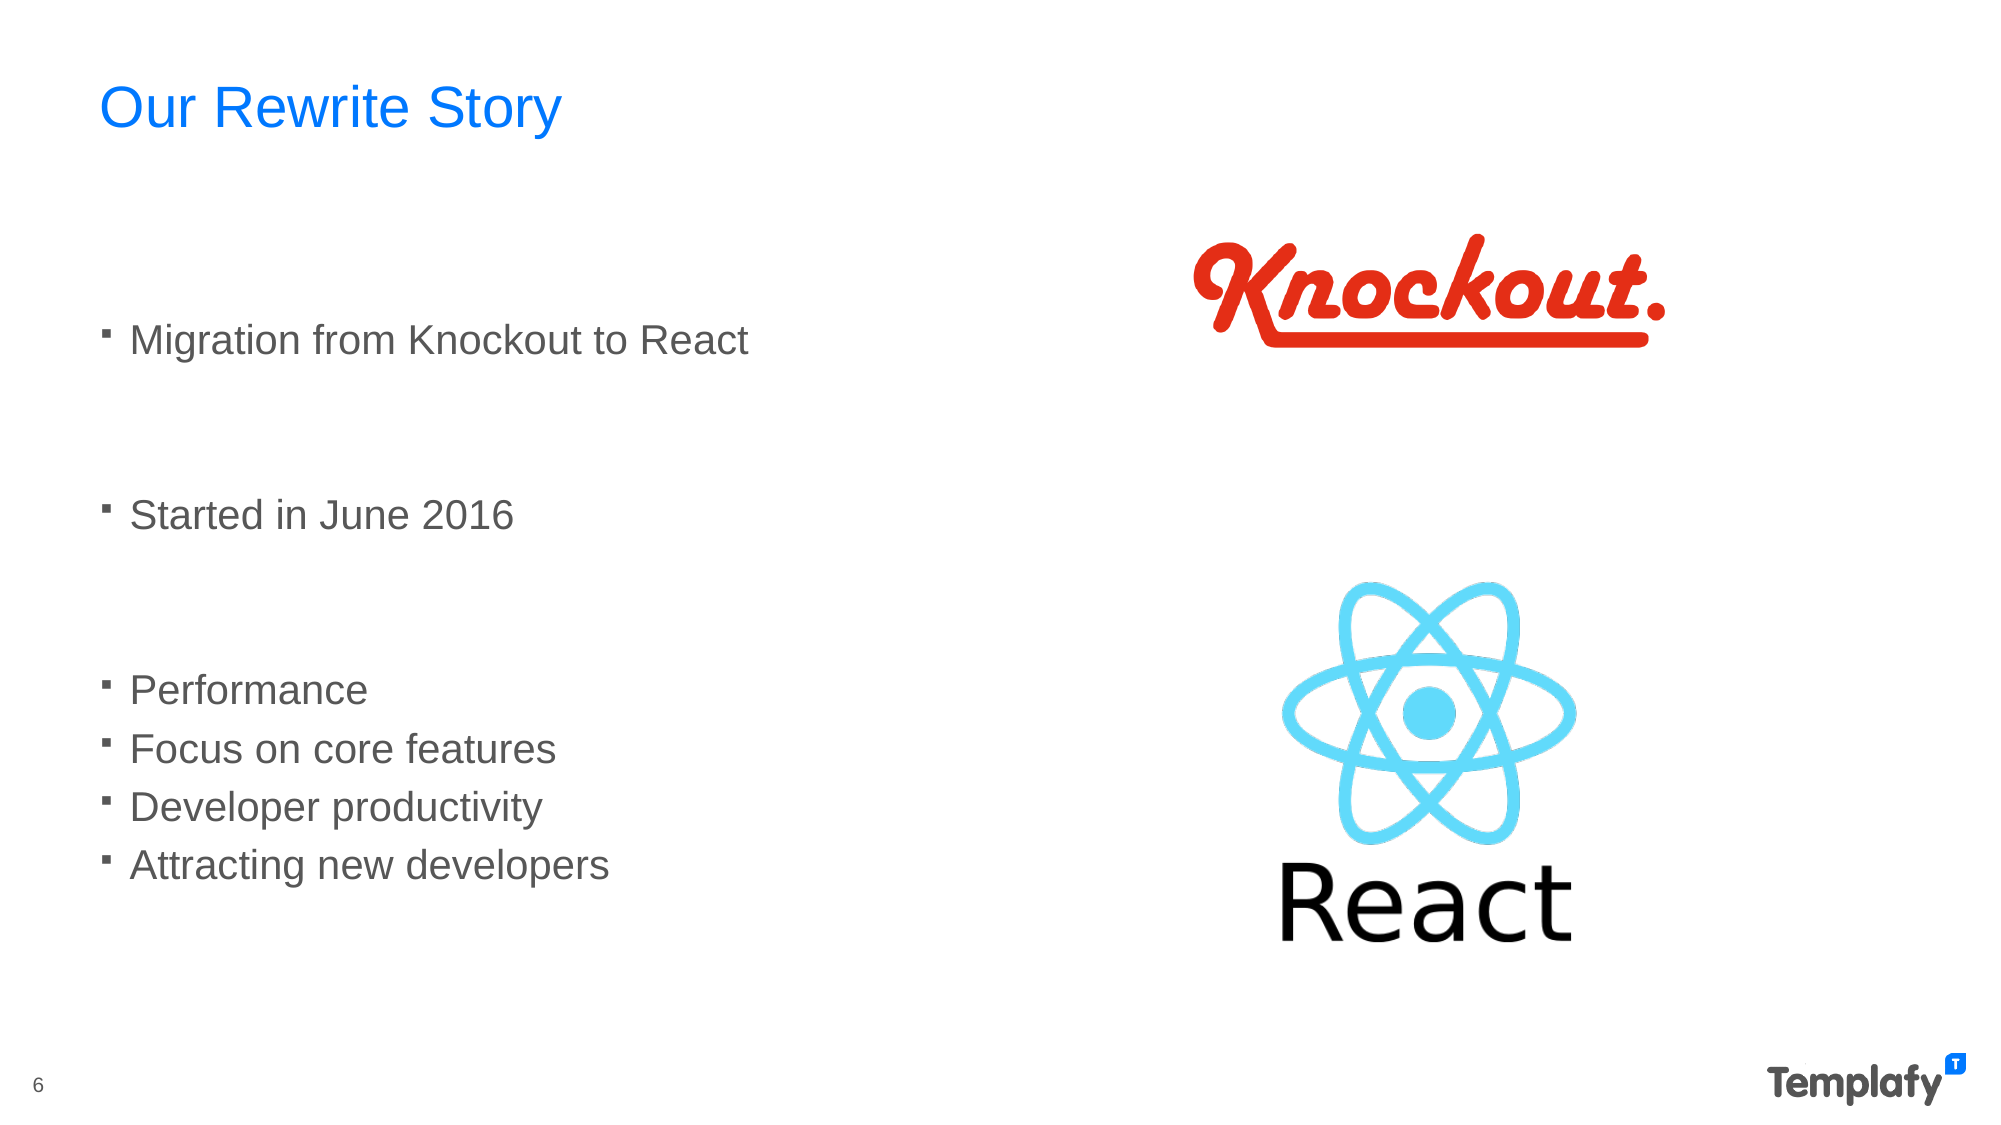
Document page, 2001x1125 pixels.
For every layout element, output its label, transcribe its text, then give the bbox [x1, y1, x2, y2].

picture [1767, 1053, 1966, 1106]
list Migration from Knockout to React Started in June 2016 Performance Focus on core features Developer productivity Attracting new developers [99, 196, 1900, 1005]
picture [976, 181, 1883, 401]
picture [1261, 573, 1598, 970]
slide_number 6 [32, 1054, 100, 1115]
title Our Rewrite Story [99, 68, 1900, 185]
